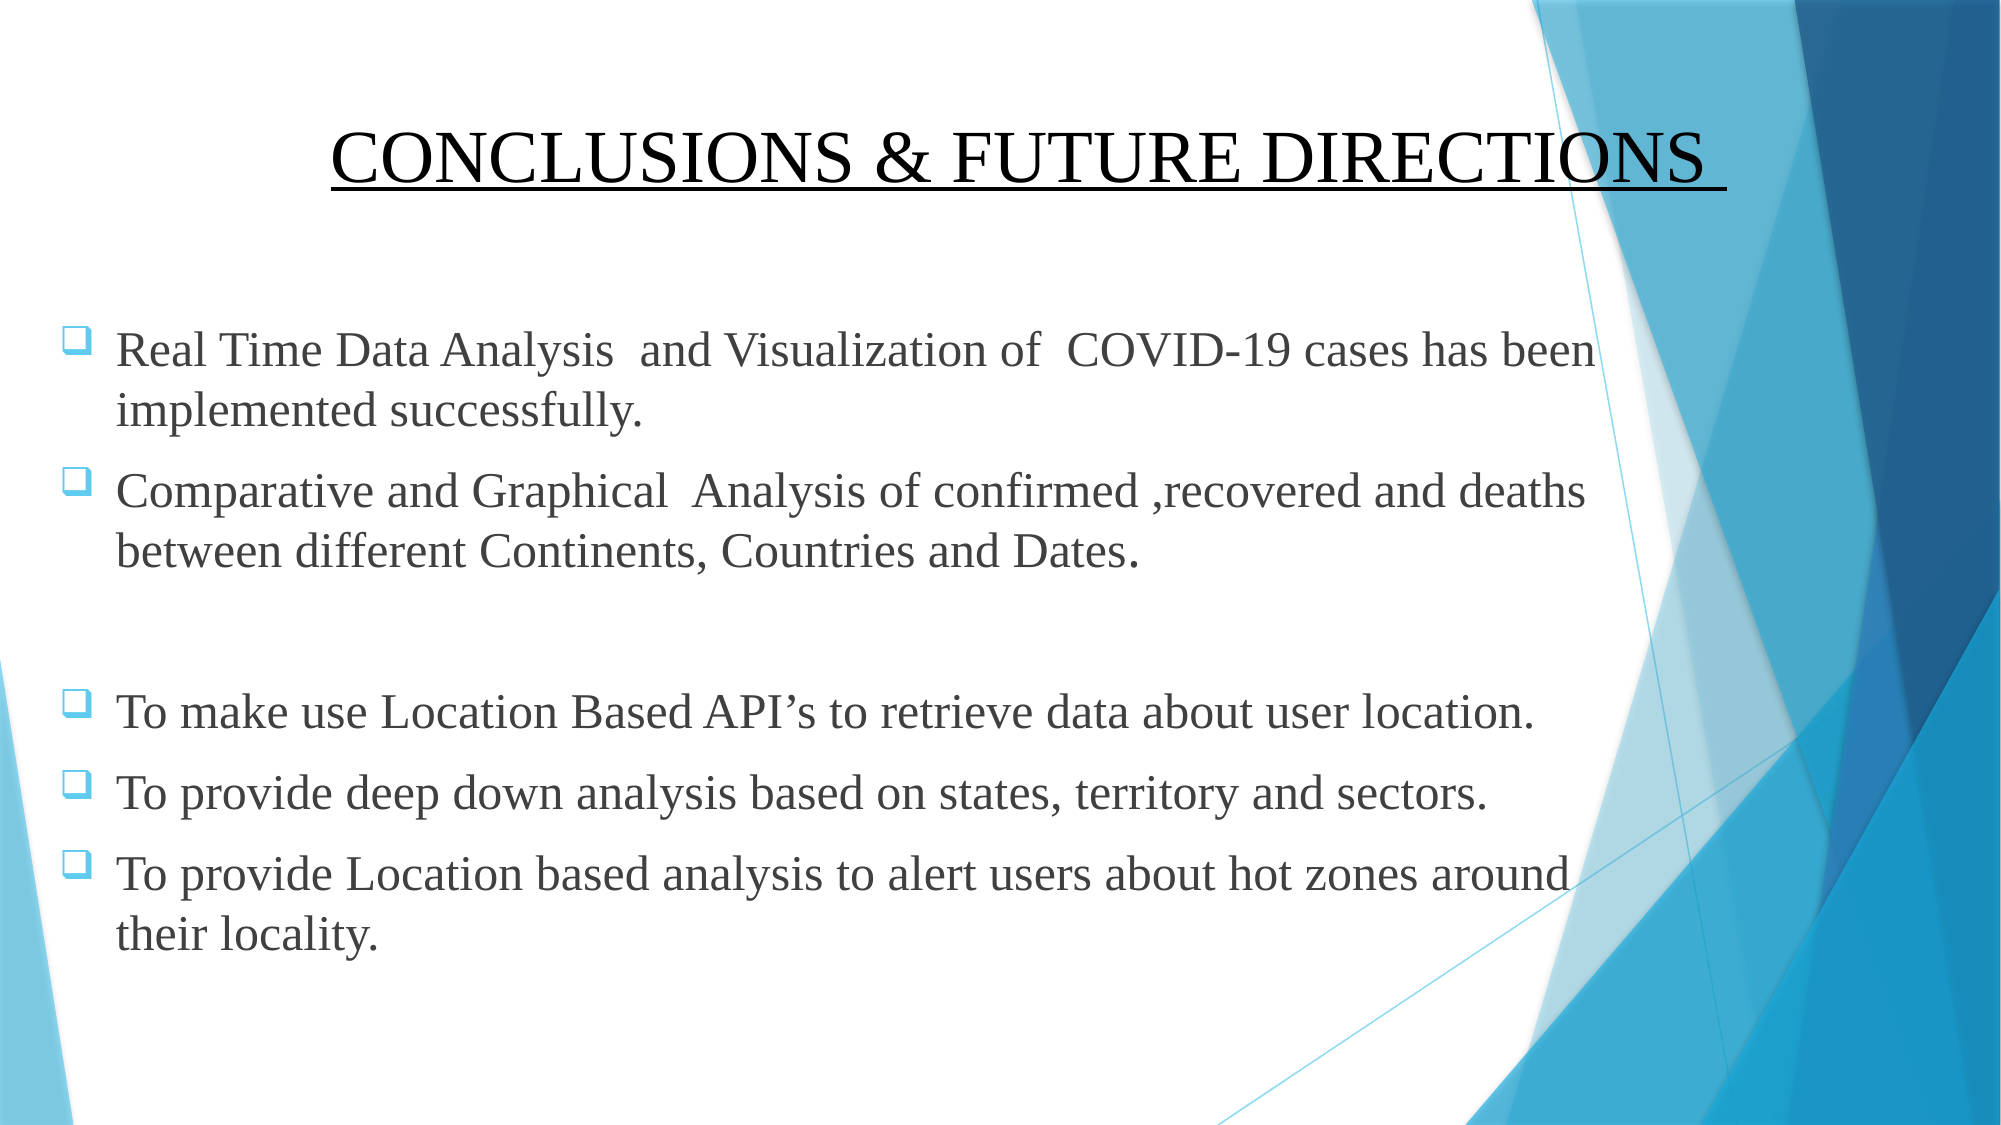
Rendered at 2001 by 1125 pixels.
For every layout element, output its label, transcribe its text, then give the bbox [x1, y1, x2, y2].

list Real Time Data Analysis and Visualization of COVID-19 cases has been implemented successfully. Comparative and Graphical Analysis of confirmed ,recovered and deaths between different Continents, Countries and Dates. To make use Location Based API’s to retrieve data about user location. To provide deep down analysis based on states, territory and sectors. To provide Location based analysis to alert users about hot zones around their locality. [44, 308, 1666, 1011]
title CONCLUSIONS & FUTURE DIRECTIONS [111, 99, 1947, 250]
